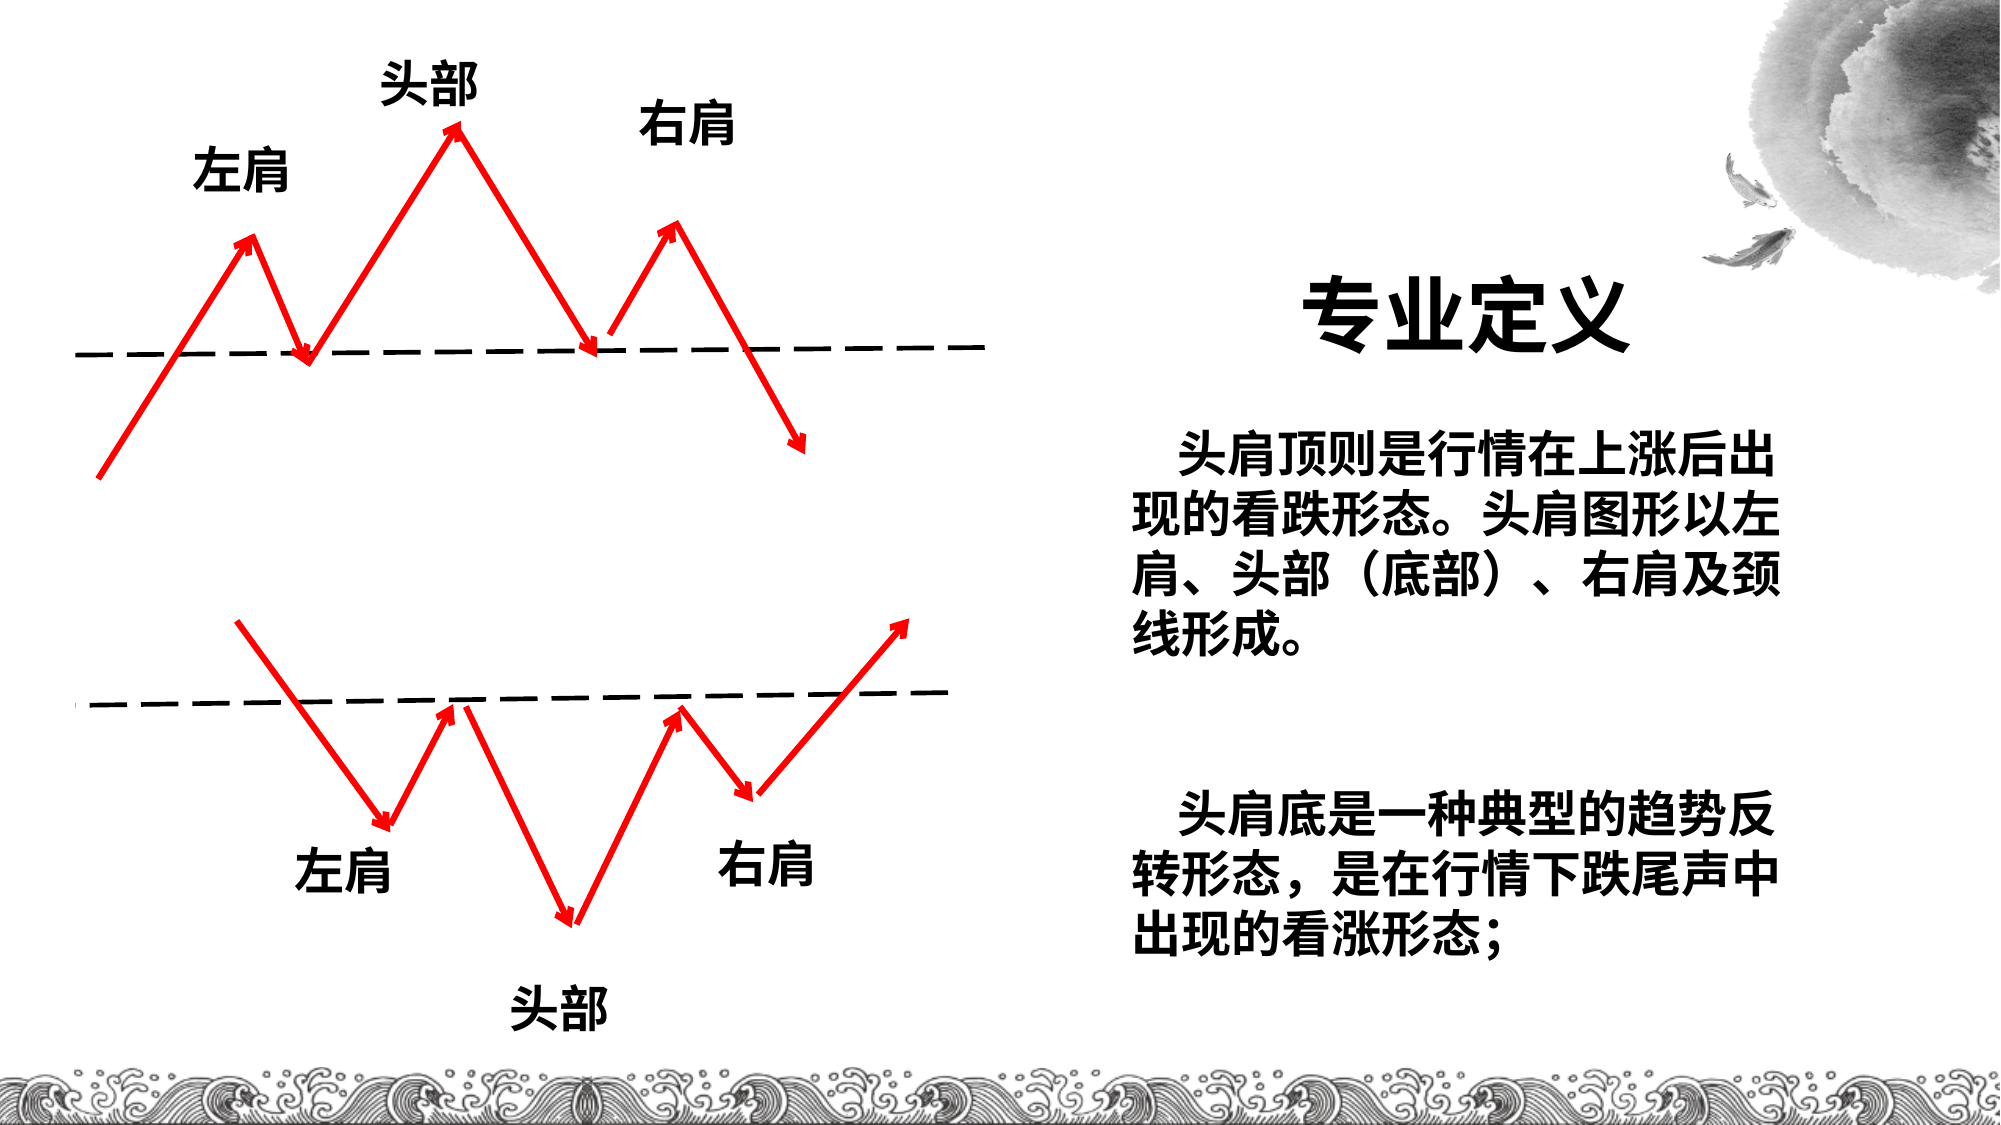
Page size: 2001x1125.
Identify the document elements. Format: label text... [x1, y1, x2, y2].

picture [1817, 1067, 2000, 1125]
text_box 专业定义 头肩顶则是行情在上涨后出现的看跌形态。头肩图形以左肩、头部（底部）、右肩及颈线形成。 头肩底是一种典型的趋势反转形态，是在行情下跌尾声中出现的看涨形态； [1116, 255, 1817, 1125]
picture [0, 1067, 1116, 1125]
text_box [75, 120, 985, 479]
text_box 头部 [364, 45, 495, 120]
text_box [75, 618, 948, 1046]
text_box 右肩 [623, 84, 754, 120]
picture [1678, 0, 2001, 329]
